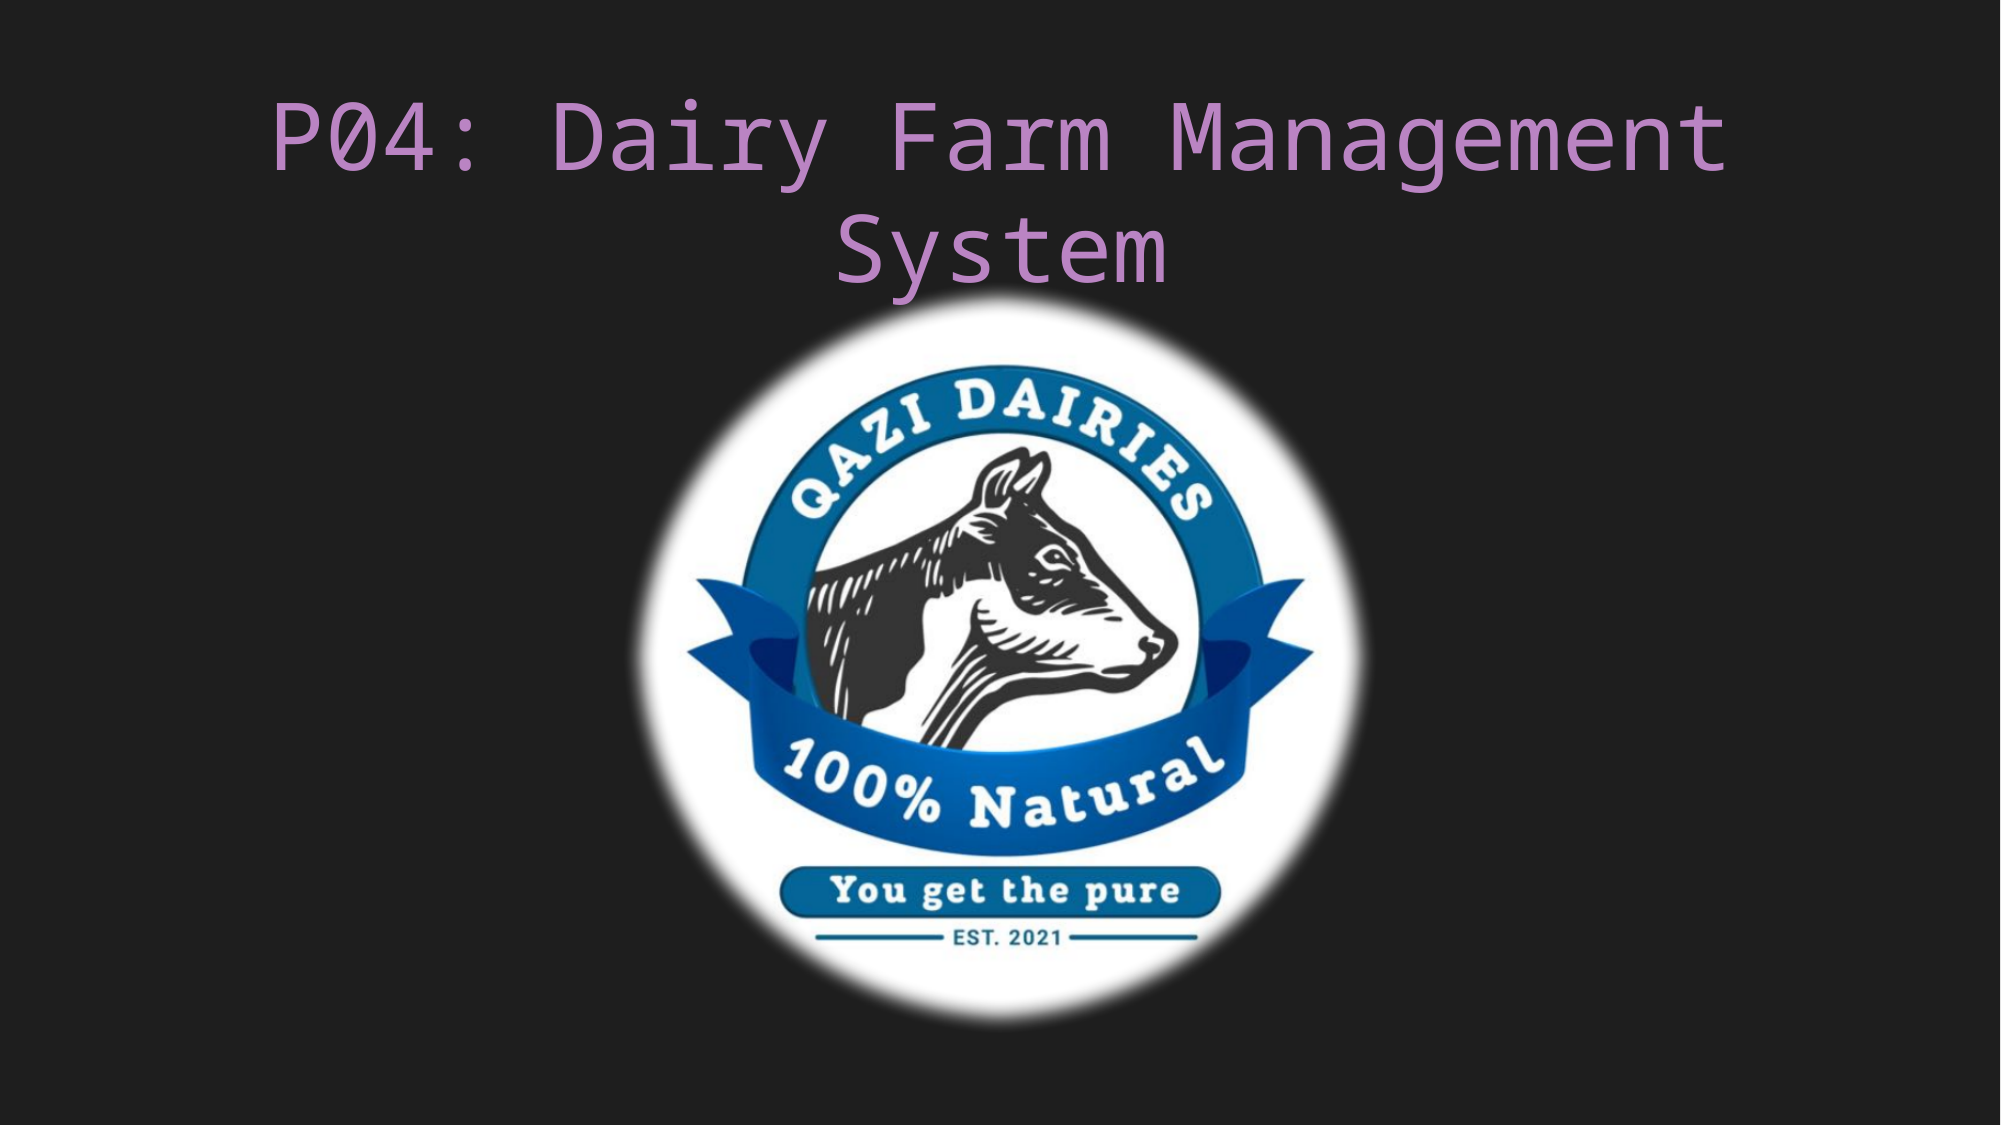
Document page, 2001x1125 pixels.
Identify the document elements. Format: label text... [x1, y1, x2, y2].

text_box P04: Dairy Farm Management System [104, 68, 1896, 309]
picture [0, 0, 2001, 1125]
